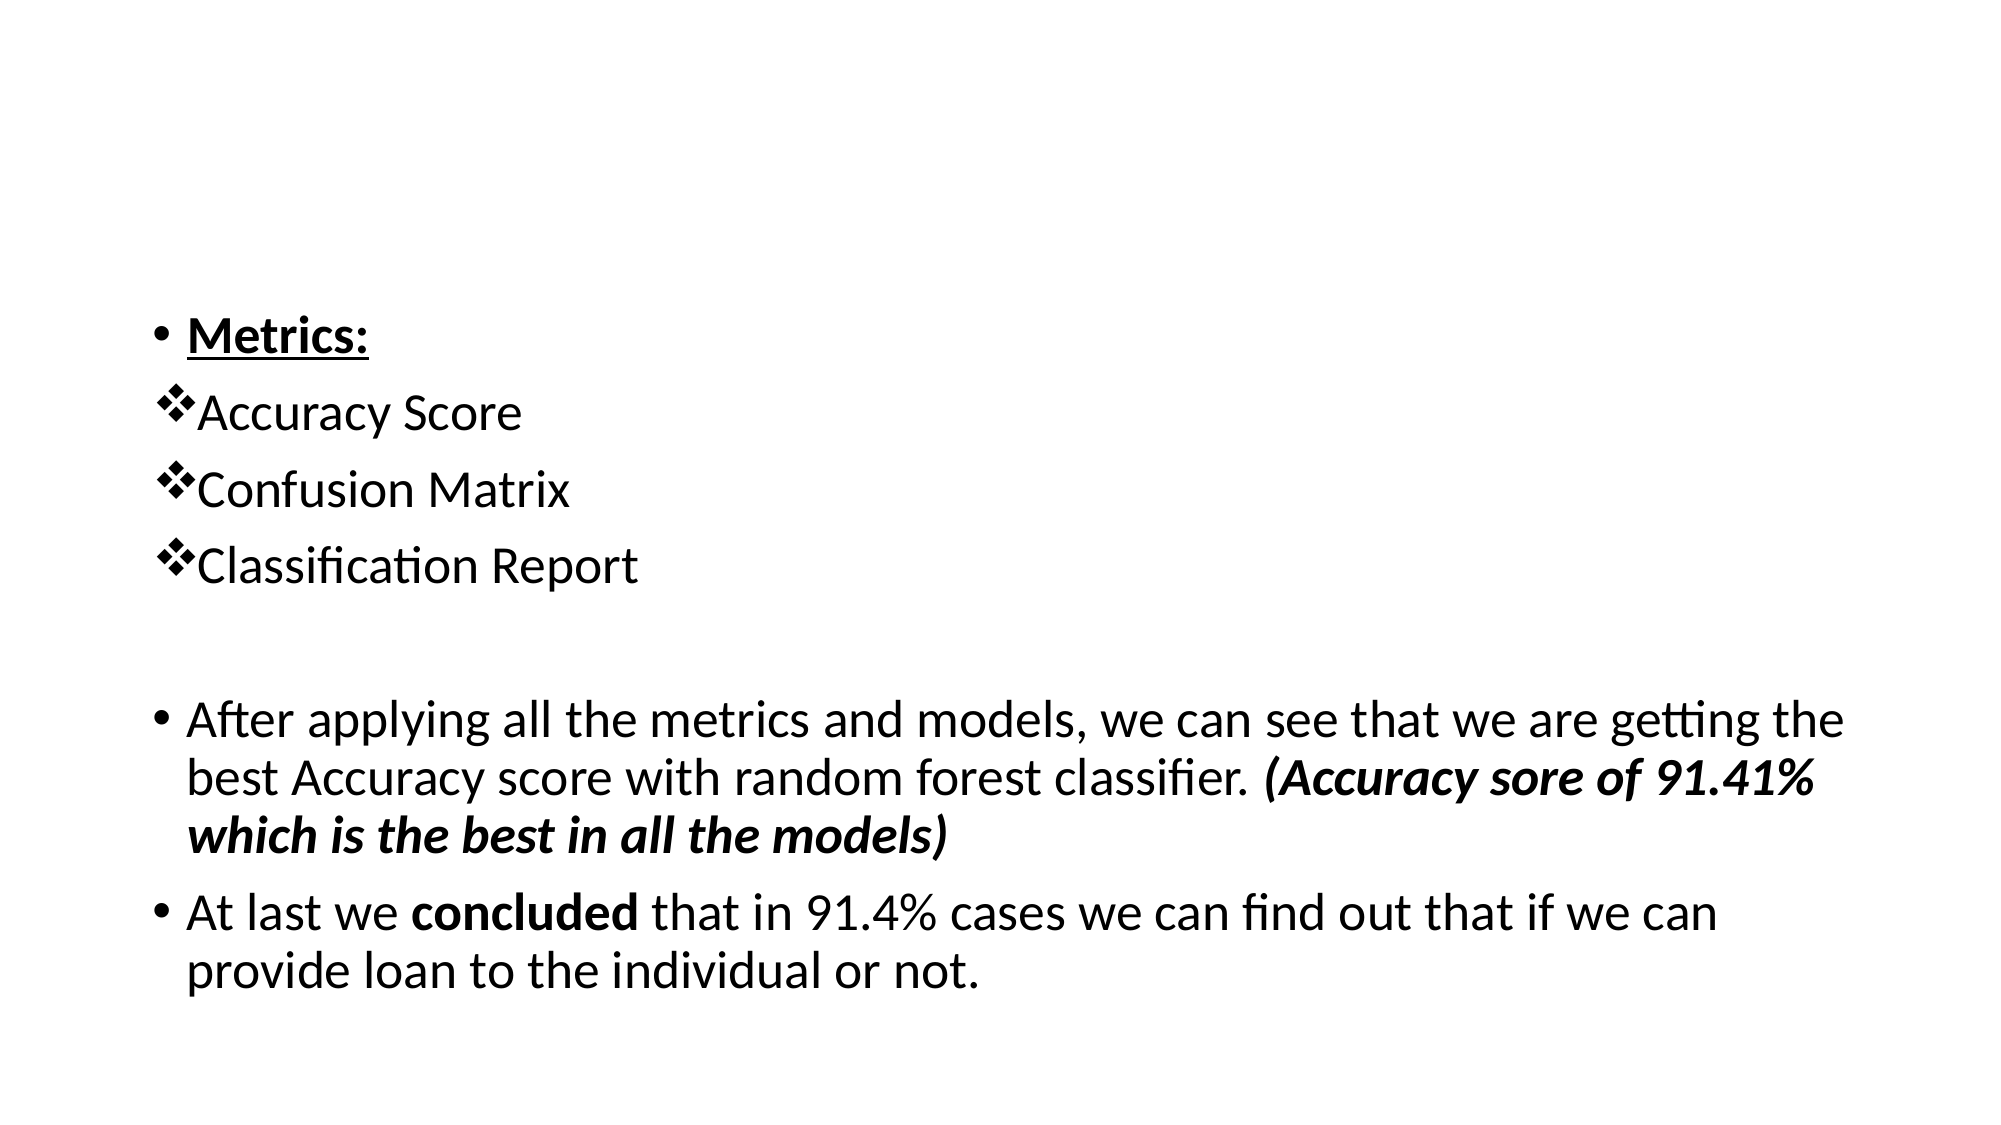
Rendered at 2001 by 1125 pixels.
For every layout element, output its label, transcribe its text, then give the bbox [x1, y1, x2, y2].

list Metrics: Accuracy Score Confusion Matrix Classification Report After applying all the metrics and models, we can see that we are getting the best Accuracy score with random forest classifier. (Accuracy sore of 91.41% which is the best in all the models) At last we concluded that in 91.4% cases we can find out that if we can provide loan to the individual or not. [137, 299, 1863, 1014]
